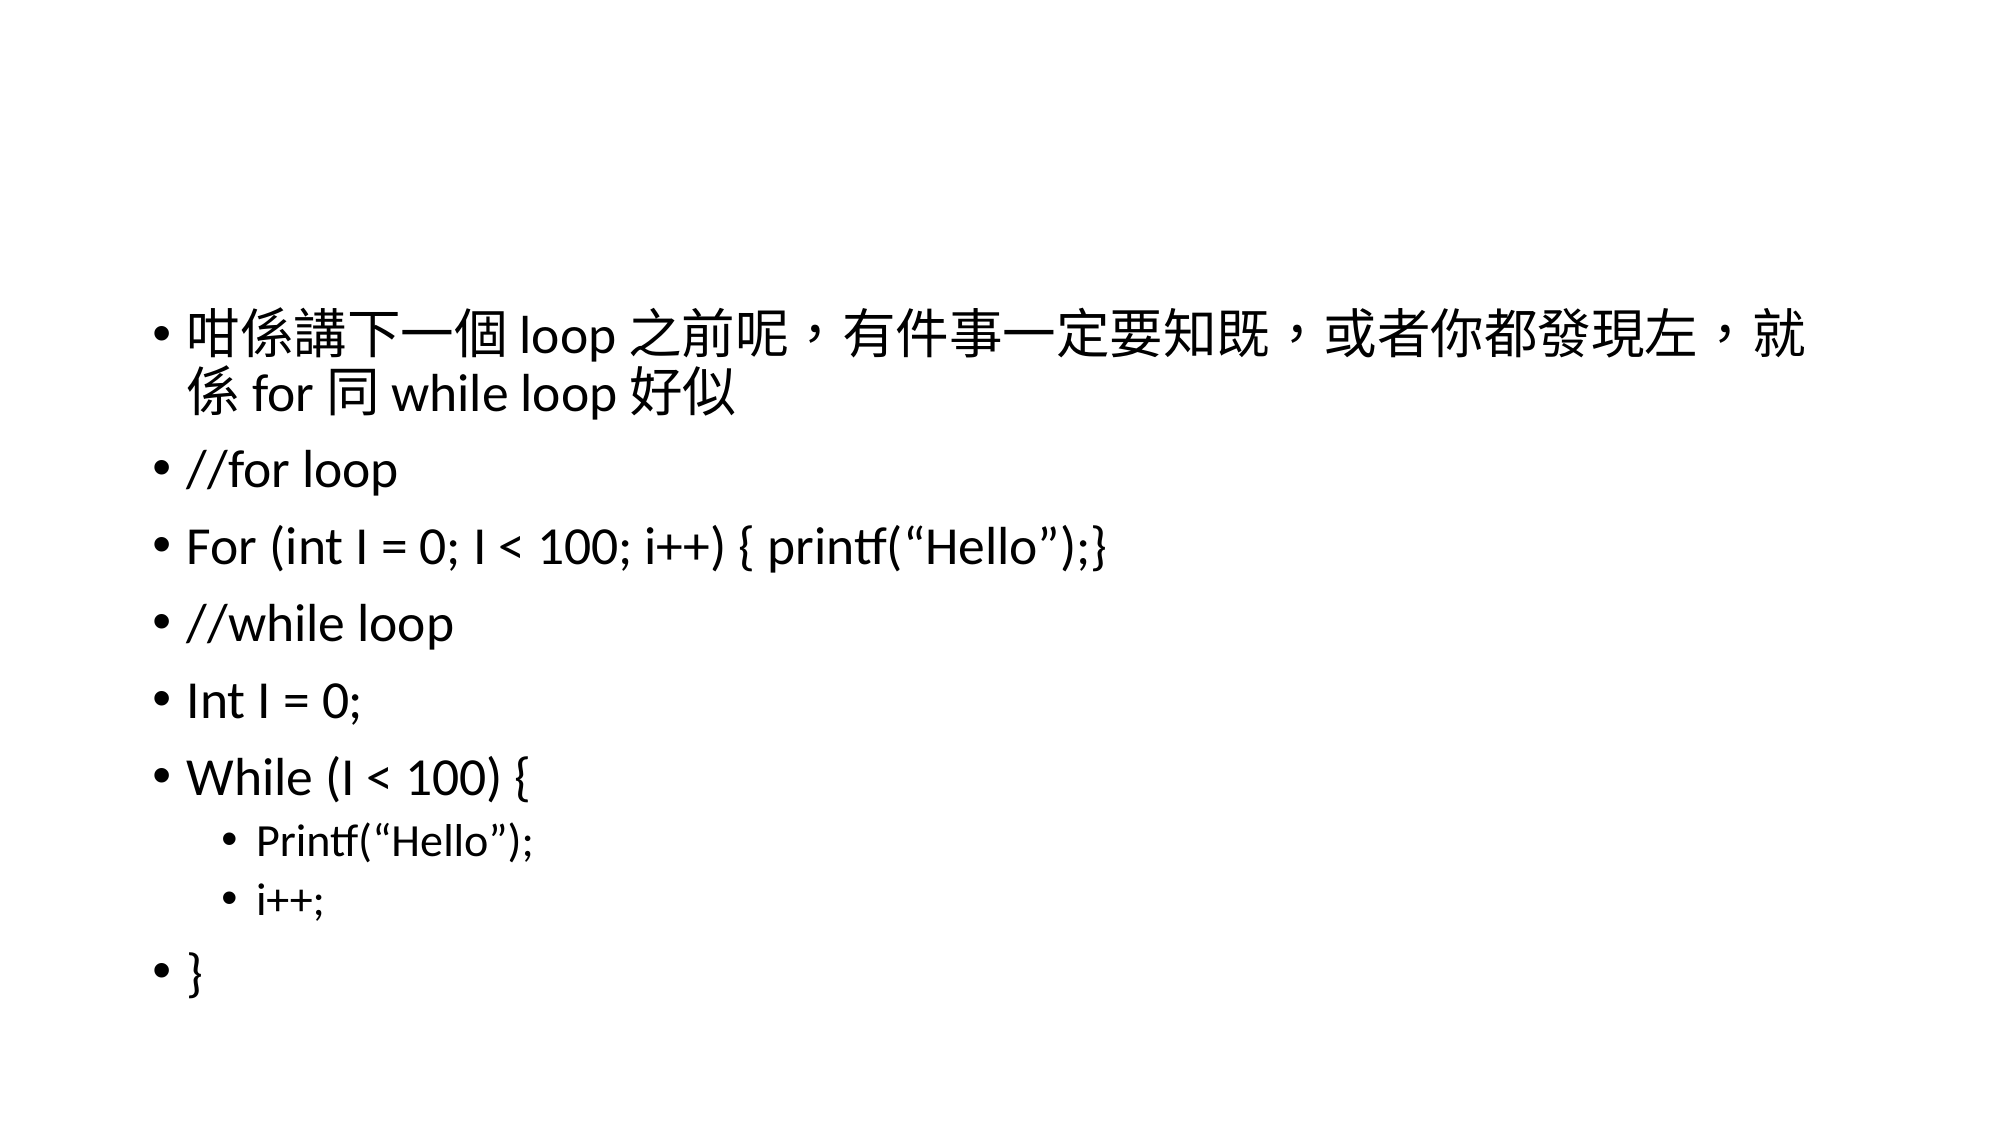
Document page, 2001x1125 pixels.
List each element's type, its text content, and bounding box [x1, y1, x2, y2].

list 咁係講下一個loop之前呢，有件事一定要知既，或者你都發現左，就係for同while loop好似 //for loop For (int I = 0; I < 100; i++) { printf(“Hello”);} //while loop Int I = 0; While (I < 100) { Printf(“Hello”); i++; } [137, 299, 1863, 1014]
